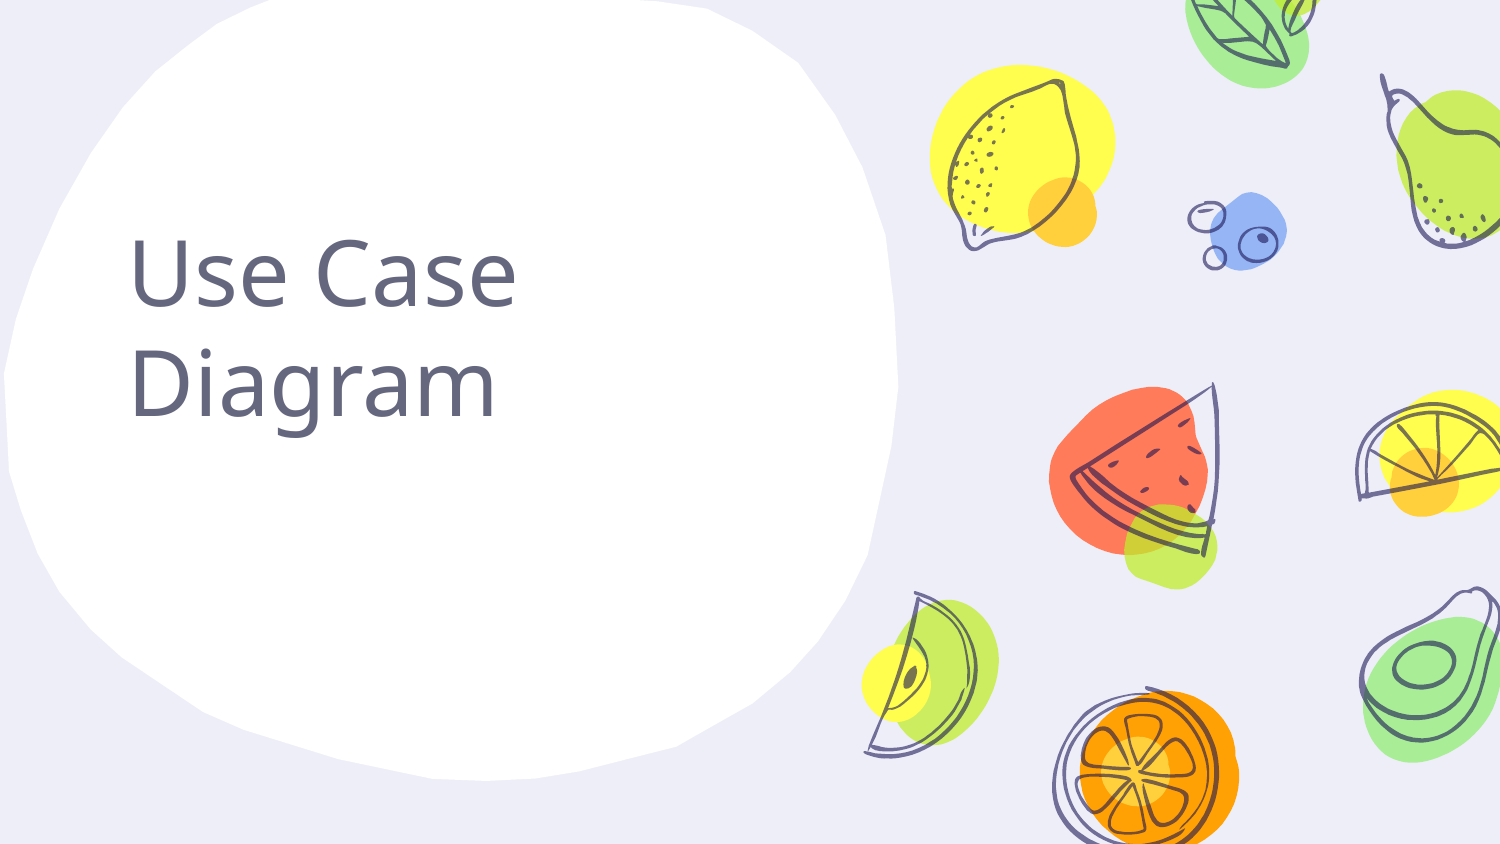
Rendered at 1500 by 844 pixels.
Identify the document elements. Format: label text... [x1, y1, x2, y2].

title Use Case Diagram [112, 259, 841, 450]
